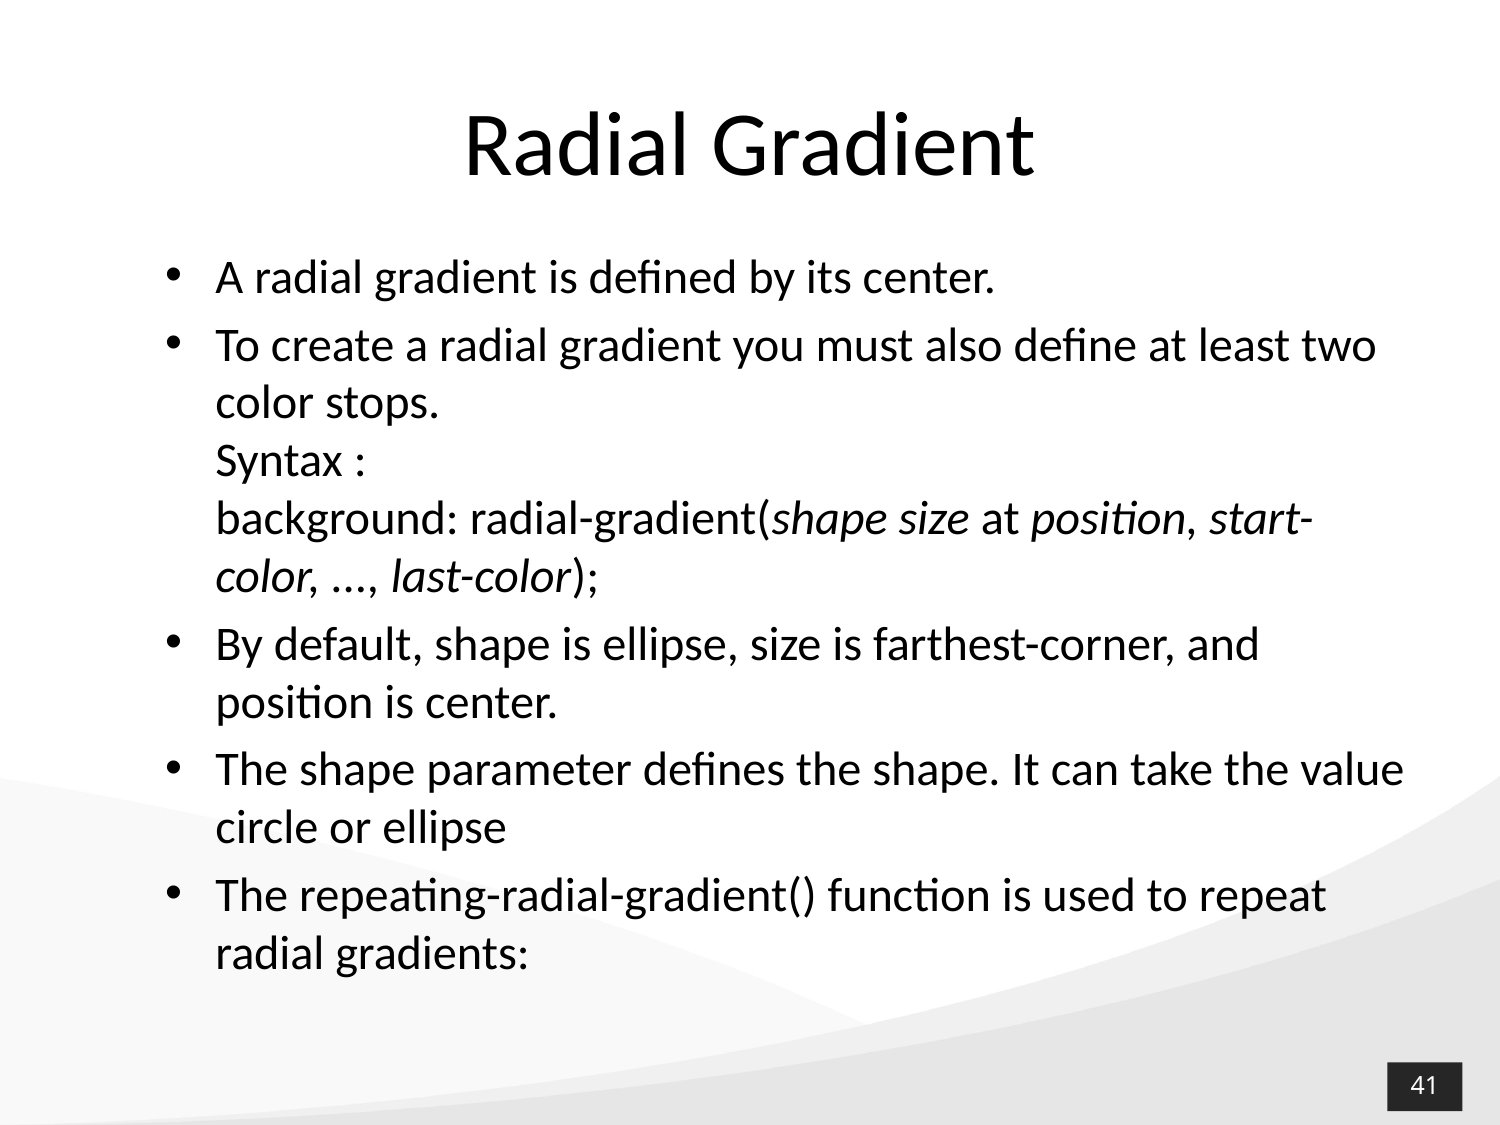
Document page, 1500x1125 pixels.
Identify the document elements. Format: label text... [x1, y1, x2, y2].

picture [0, 0, 1500, 1125]
list A radial gradient is defined by its center. To create a radial gradient you must also define at least two color stops. Syntax : background: radial-gradient(shape size at position, start-color, ..., last-color); By default, shape is ellipse, size is farthest-corner, and position is center. The shape parameter defines the shape. It can take the value circle or ellipse The repeating-radial-gradient() function is used to repeat radial gradients: [149, 237, 1426, 988]
title Radial Gradient [74, 44, 1426, 233]
